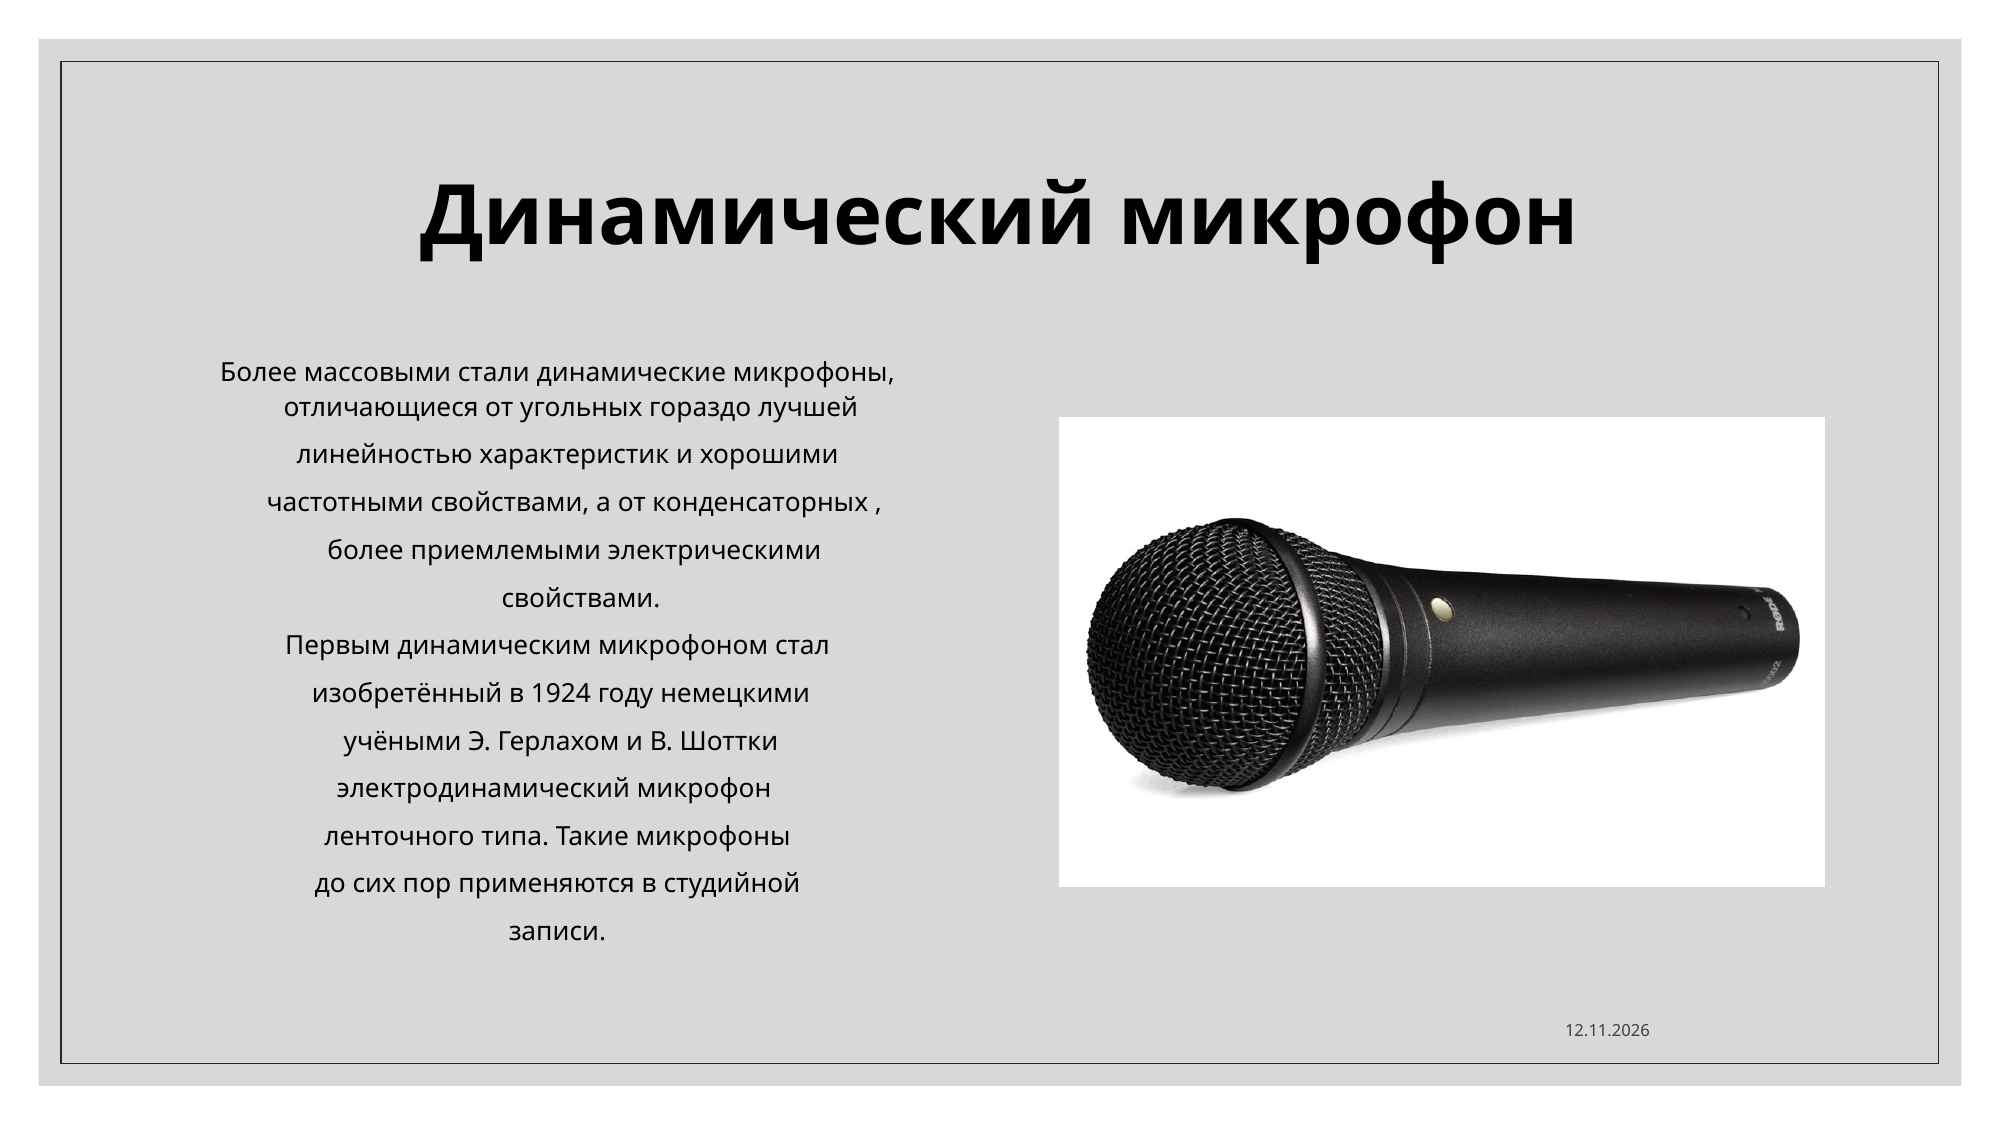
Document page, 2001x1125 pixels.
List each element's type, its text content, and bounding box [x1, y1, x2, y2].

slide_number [1190, 990, 1665, 1050]
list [1059, 417, 1825, 887]
title Динамический микрофон [174, 105, 1825, 331]
list Более массовыми стали динамические микрофоны, отличающиеся от угольных гораздо лучшей линейностью характеристик и хорошими частотными свойствами, а от конденсаторных , более приемлемыми электрическими свойствами. Первым динамическим микрофоном стал изобретённый в 1924 году немецкими учёными Э. Герлахом и В. Шоттки электродинамический микрофон ленточного типа. Такие микрофоны до сих пор применяются в студийной записи. [174, 345, 940, 960]
